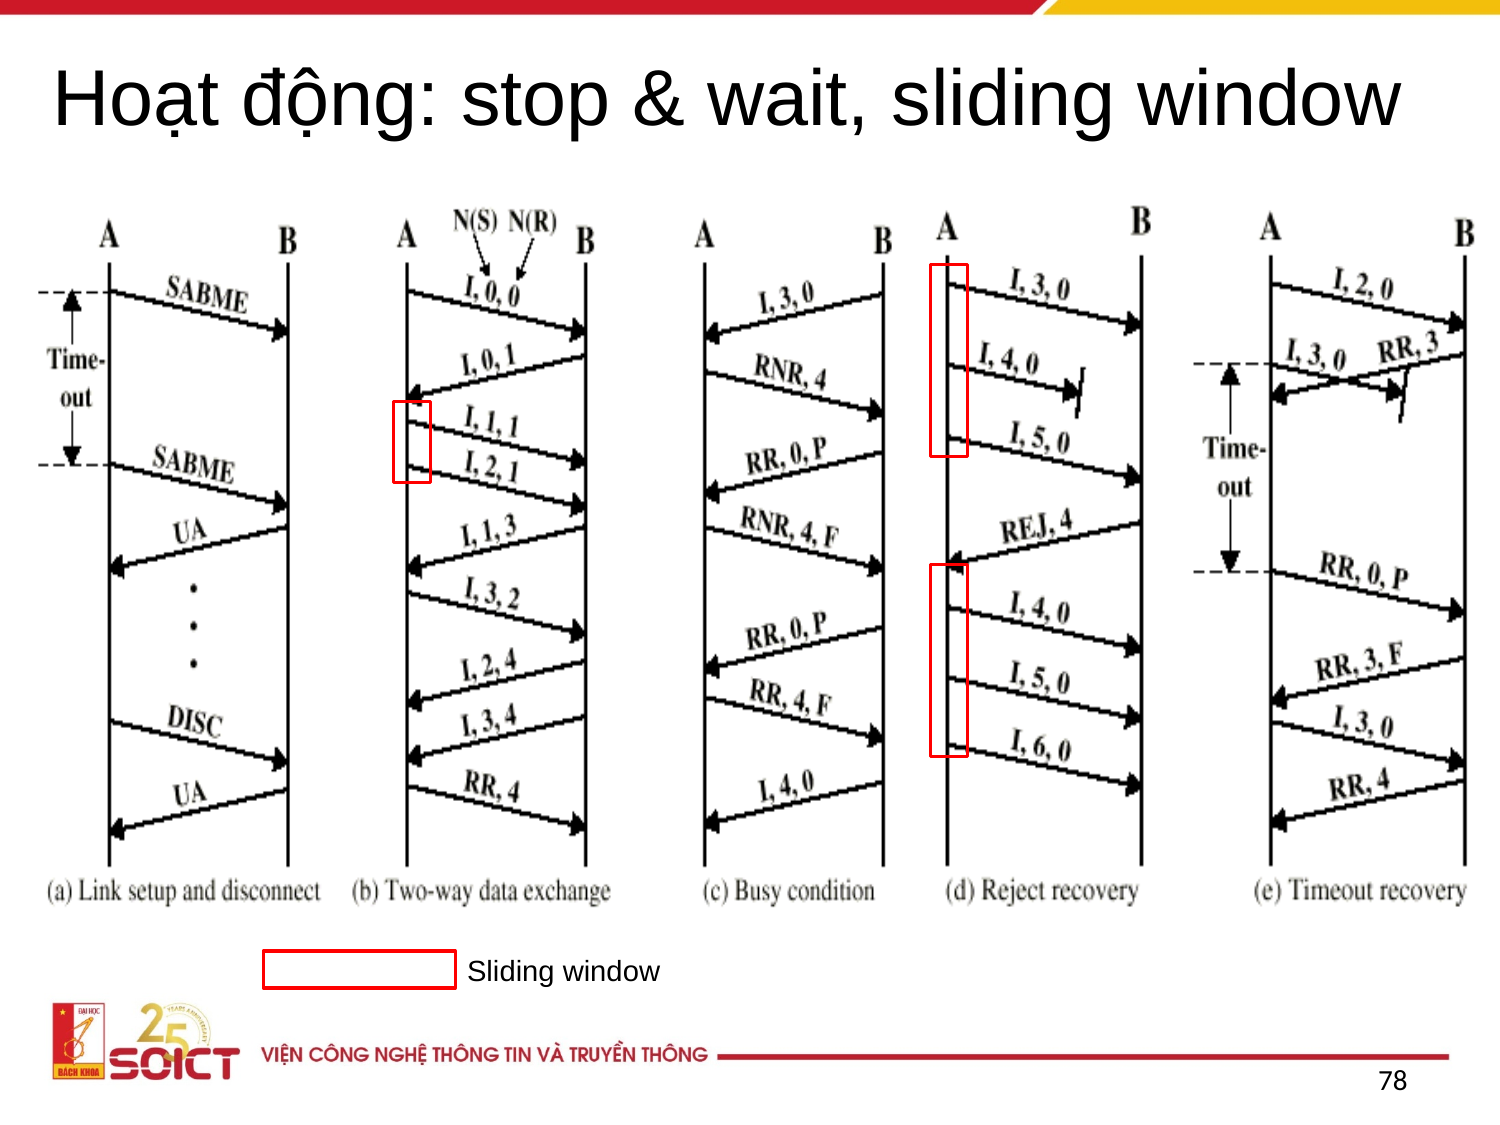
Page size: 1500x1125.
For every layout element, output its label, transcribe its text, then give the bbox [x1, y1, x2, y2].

text_box [263, 950, 452, 989]
picture [0, 0, 1500, 1125]
text_box Sliding window [452, 944, 702, 1003]
title Hoạt động: stop & wait, sliding window [37, 38, 1466, 161]
slide_number ‹#› [1328, 1049, 1423, 1109]
